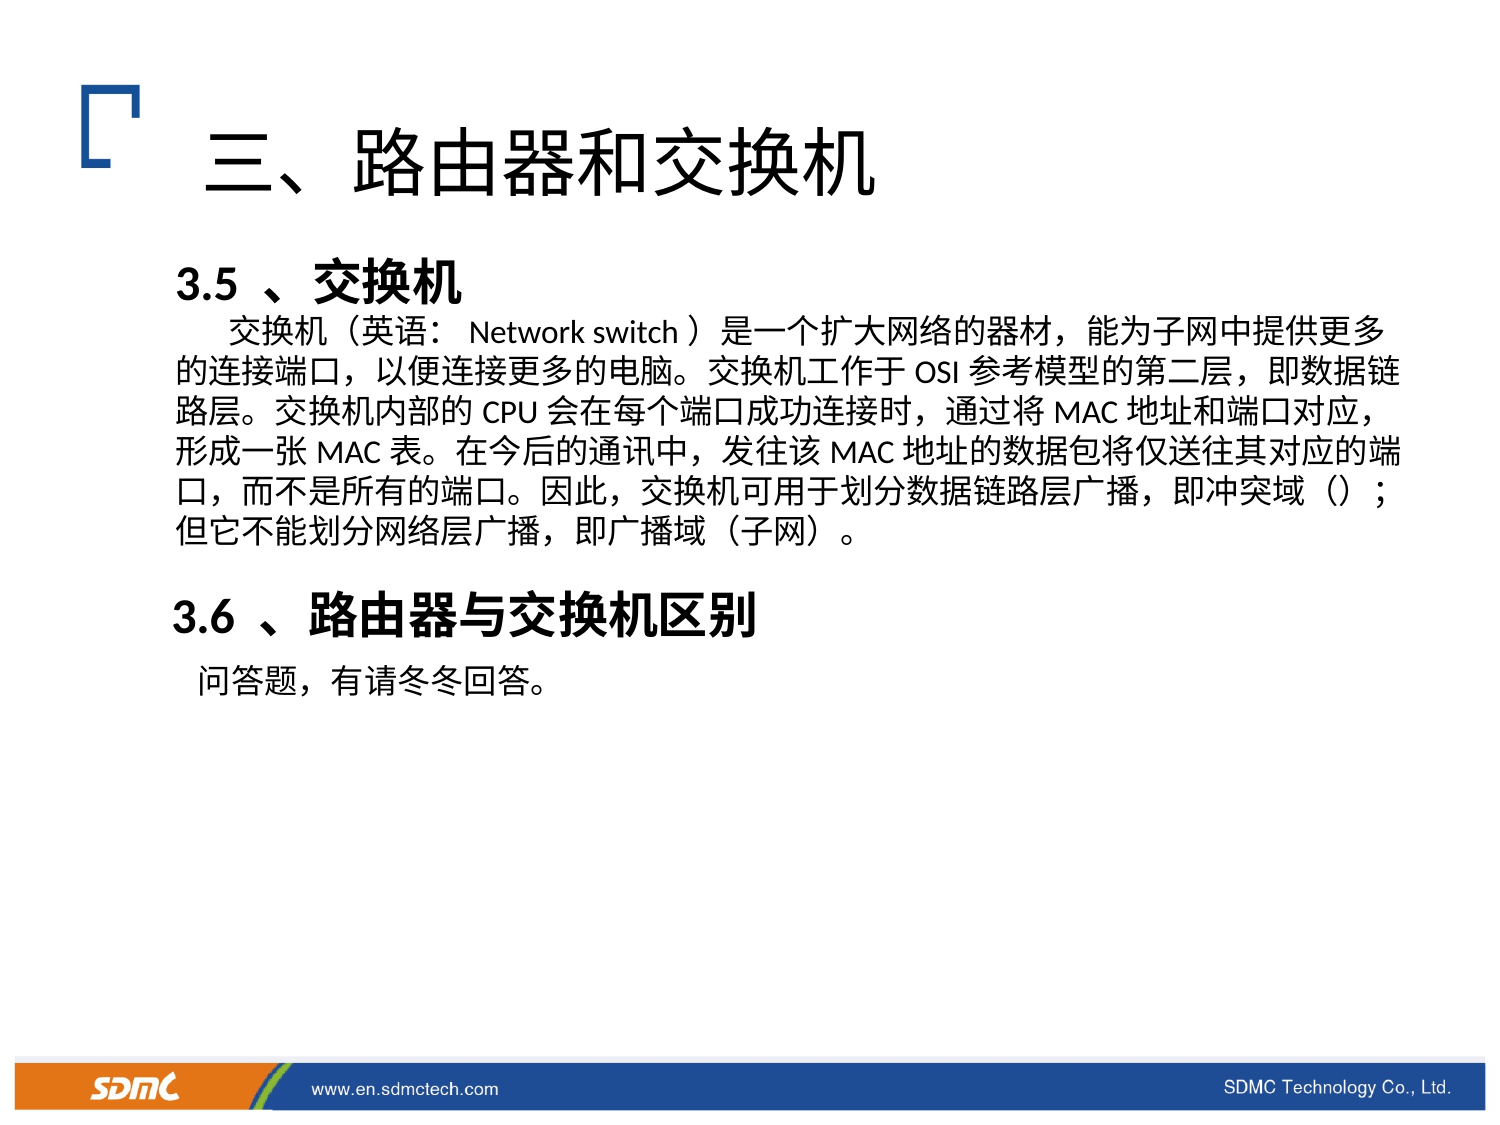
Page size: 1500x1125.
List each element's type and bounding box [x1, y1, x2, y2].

list [0, 0, 1500, 1125]
